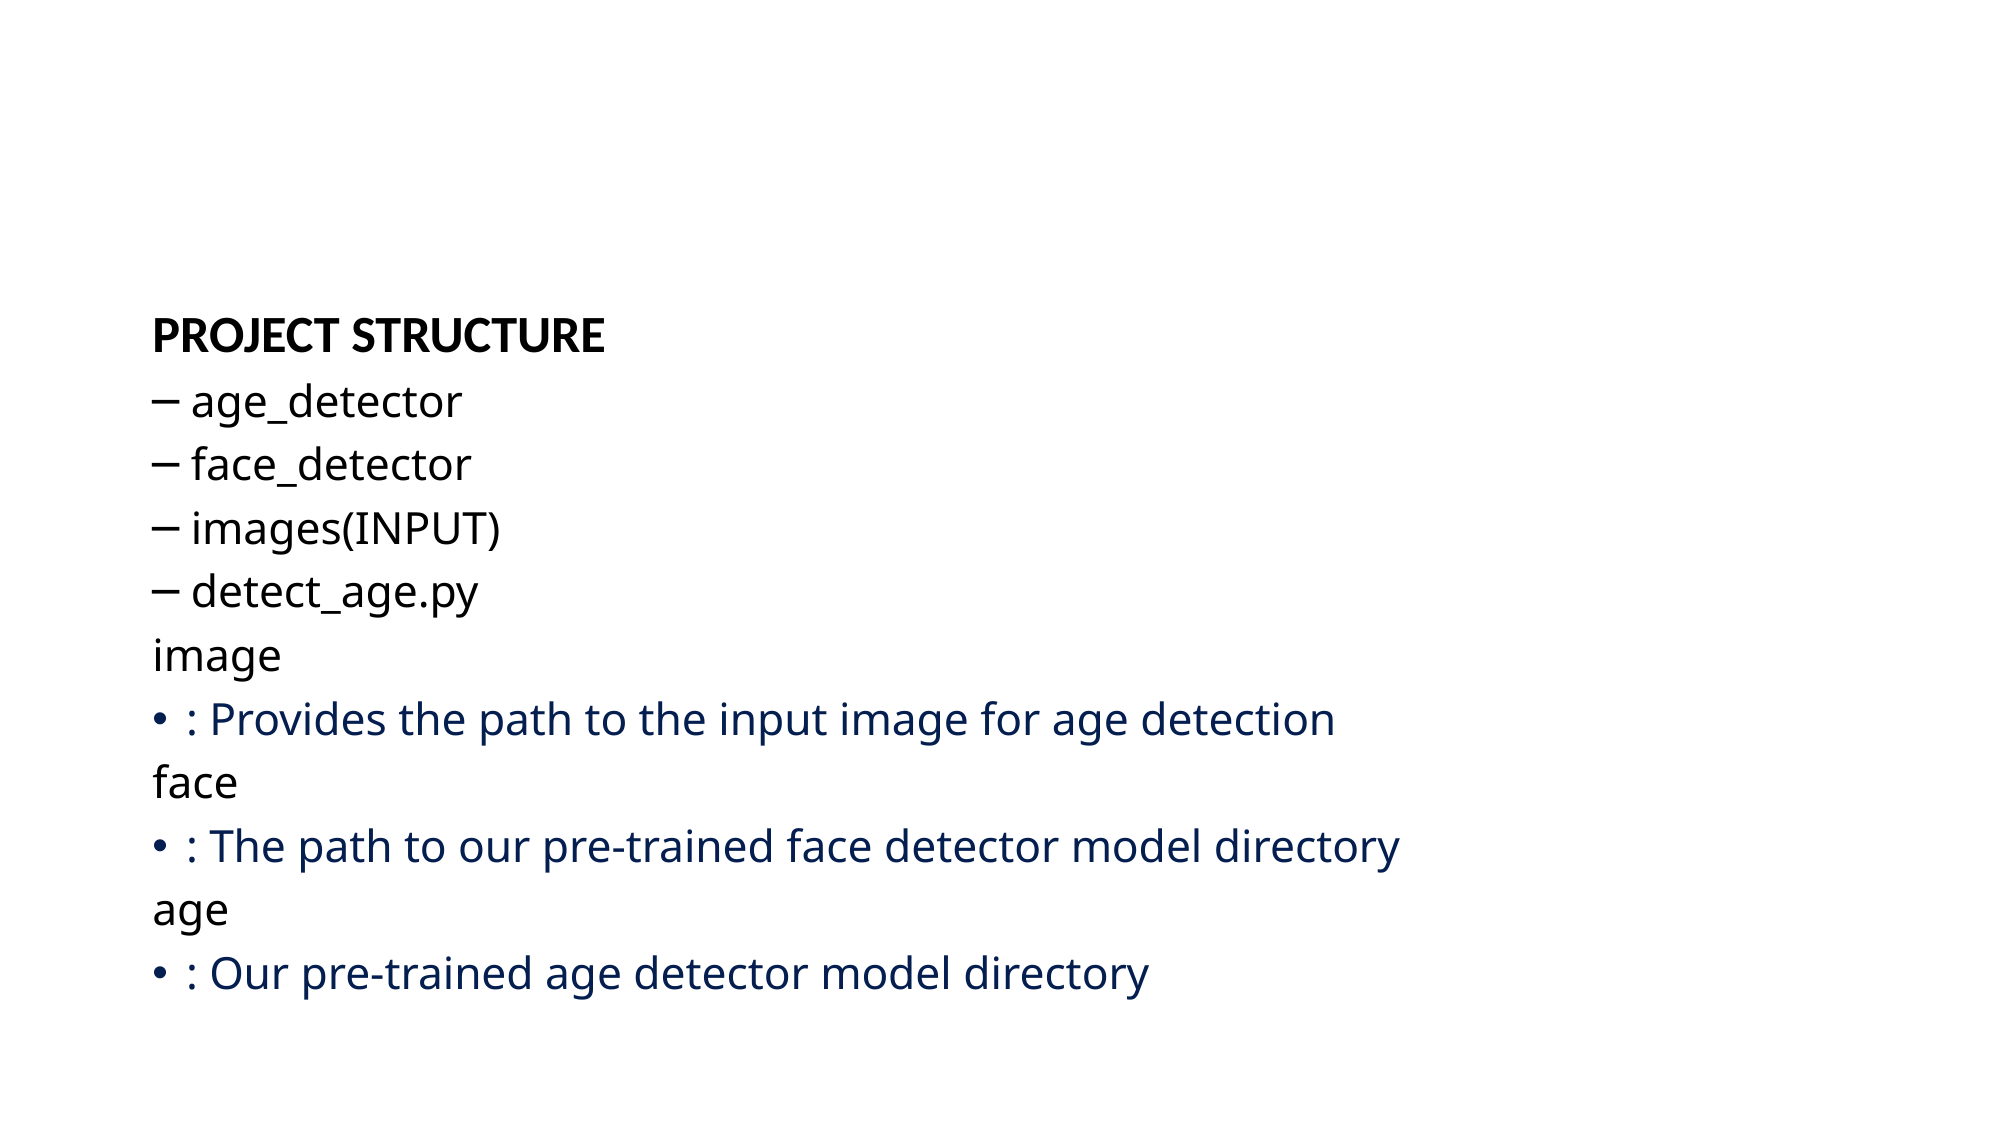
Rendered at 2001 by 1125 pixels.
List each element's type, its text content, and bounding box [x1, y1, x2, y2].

list PROJECT STRUCTURE ─ age_detector ─ face_detector ─ images(INPUT) ─ detect_age.py image : Provides the path to the input image for age detection face : The path to our pre-trained face detector model directory age : Our pre-trained age detector model directory [137, 299, 1863, 1014]
